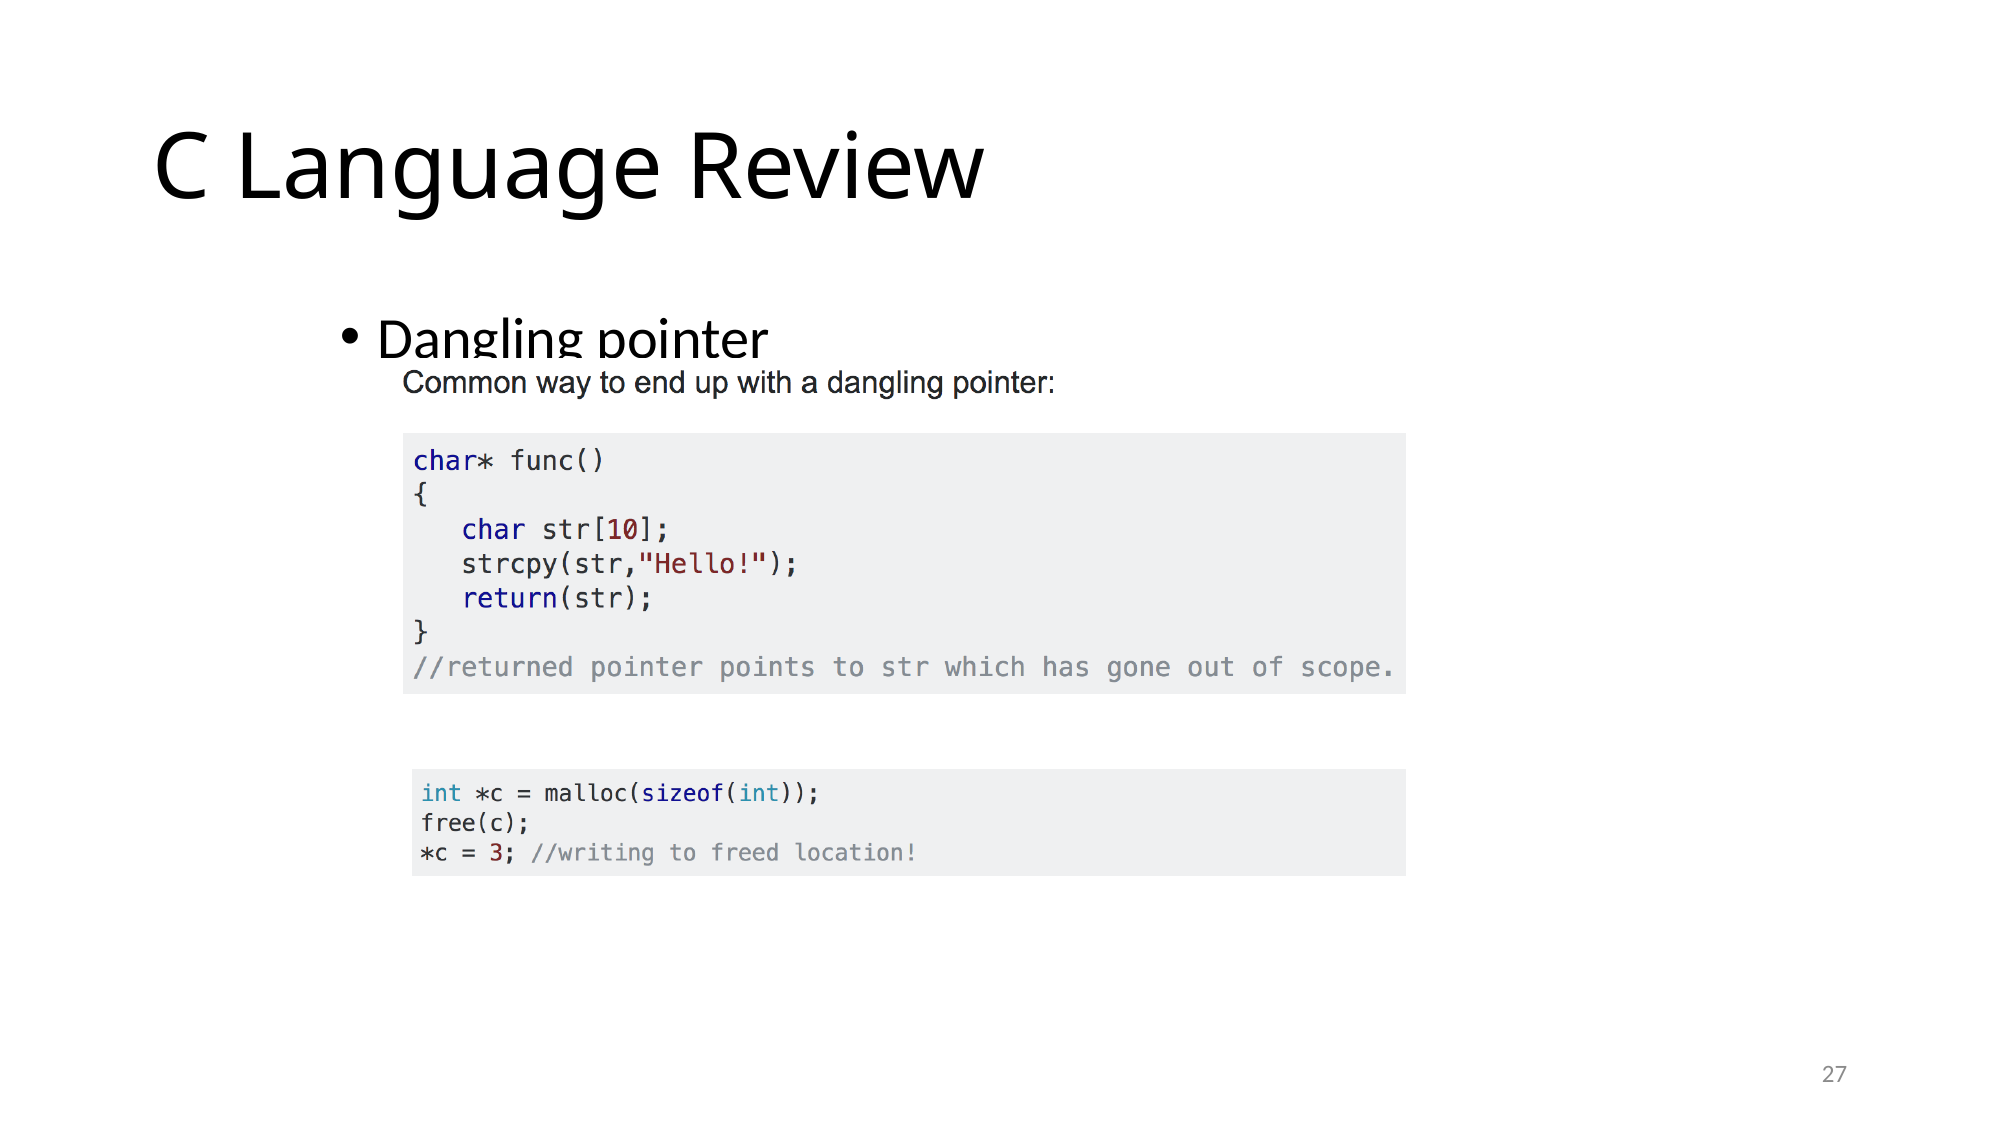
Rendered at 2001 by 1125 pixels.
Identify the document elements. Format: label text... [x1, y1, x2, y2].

title C Language Review [137, 59, 1863, 278]
picture [382, 358, 1406, 709]
picture [400, 763, 1406, 890]
list Dangling pointer [324, 279, 1675, 1077]
slide_number 27 [1412, 1042, 1863, 1103]
